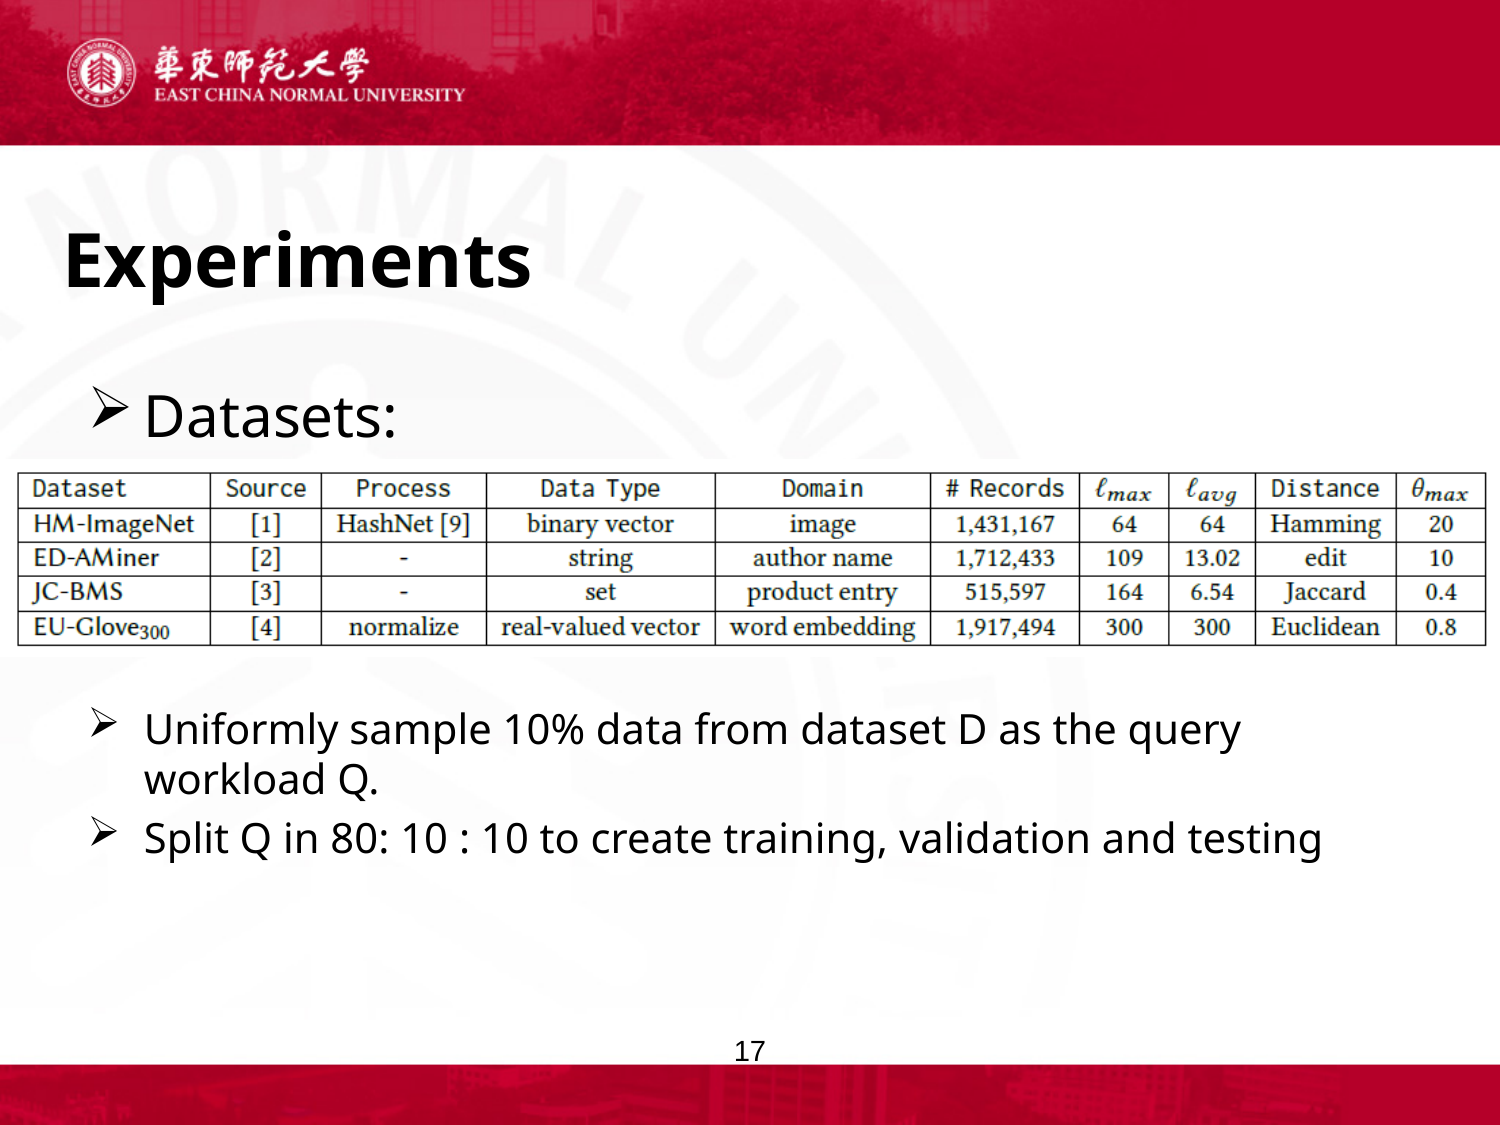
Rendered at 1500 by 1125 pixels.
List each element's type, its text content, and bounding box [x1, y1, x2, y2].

list Datasets: Uniformly sample 10% data from dataset D as the query workload Q. Split Q in 80: 10 : 10 to create training, validation and testing [72, 666, 1447, 1004]
footer 17 [512, 1024, 988, 1103]
title Experiments [47, 164, 691, 352]
picture [0, 0, 1500, 1125]
list Datasets: Uniformly sample 10% data from dataset D as the query workload Q. Split Q in 80: 10 : 10 to create training, validation and testing [72, 372, 1447, 457]
